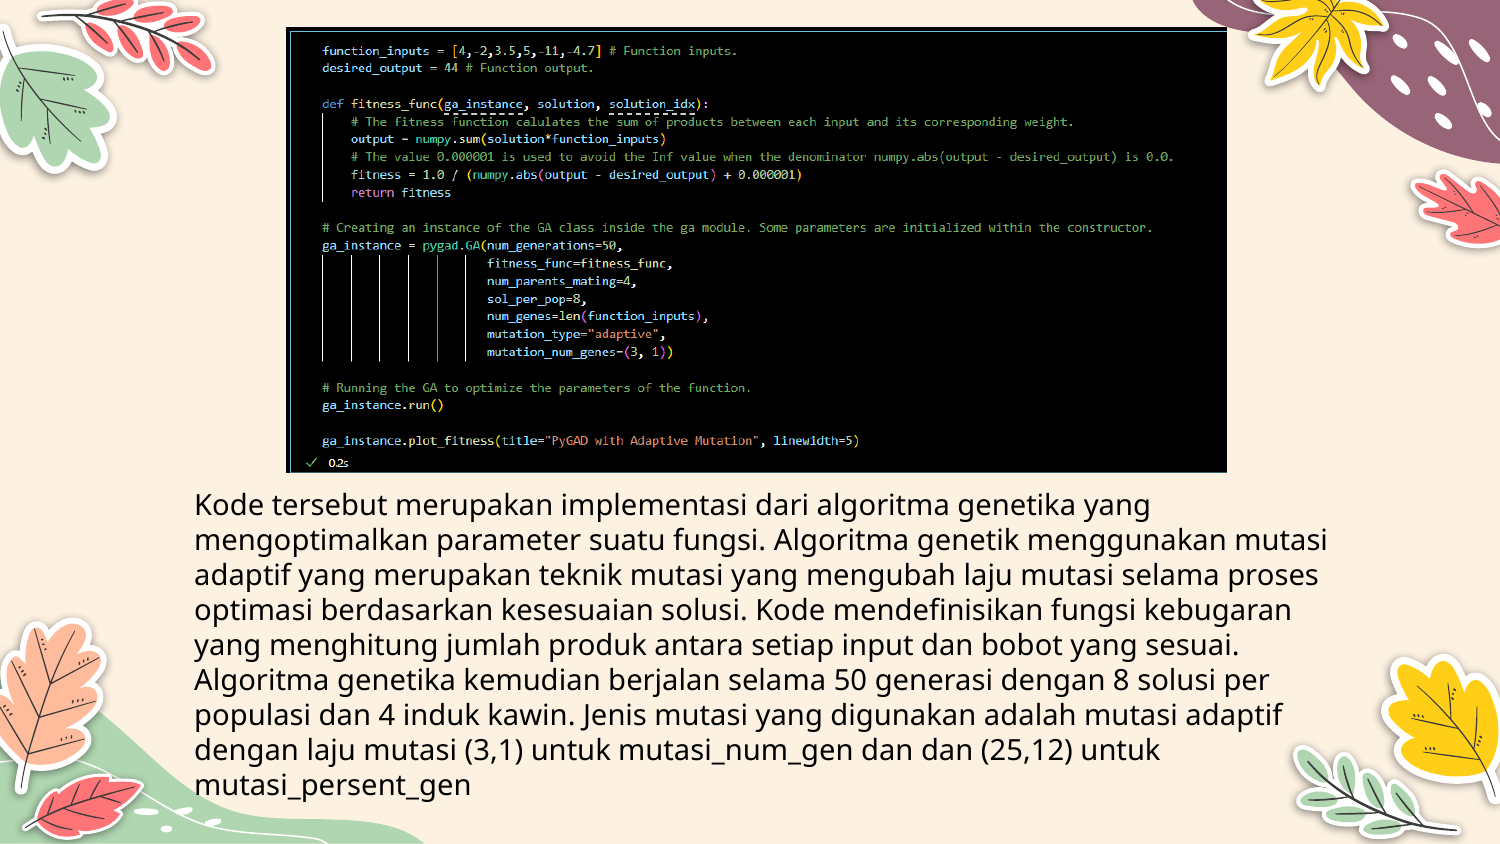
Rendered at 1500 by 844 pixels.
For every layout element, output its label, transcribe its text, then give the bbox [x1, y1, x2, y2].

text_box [0, 21, 134, 186]
text_box Kode tersebut merupakan implementasi dari algoritma genetika yang mengoptimalkan parameter suatu fungsi. Algoritma genetik menggunakan mutasi adaptif yang merupakan teknik mutasi yang mengubah laju mutasi selama proses optimasi berdasarkan kesesuaian solusi. Kode mendefinisikan fungsi kebugaran yang menghitung jumlah produk antara setiap input dan bobot yang sesuai. Algoritma genetika kemudian berjalan selama 50 generasi dengan 8 solusi per populasi dan 4 induk kawin. Jenis mutasi yang digunakan adalah mutasi adaptif dengan laju mutasi (3,1) untuk mutasi_num_gen dan dan (25,12) untuk mutasi_persent_gen [179, 479, 1363, 809]
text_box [1265, 728, 1467, 844]
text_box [0, 600, 144, 798]
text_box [1234, 0, 1401, 106]
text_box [1364, 642, 1500, 807]
picture [286, 27, 1227, 473]
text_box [20, 740, 146, 844]
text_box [1399, 141, 1500, 286]
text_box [34, 0, 236, 103]
